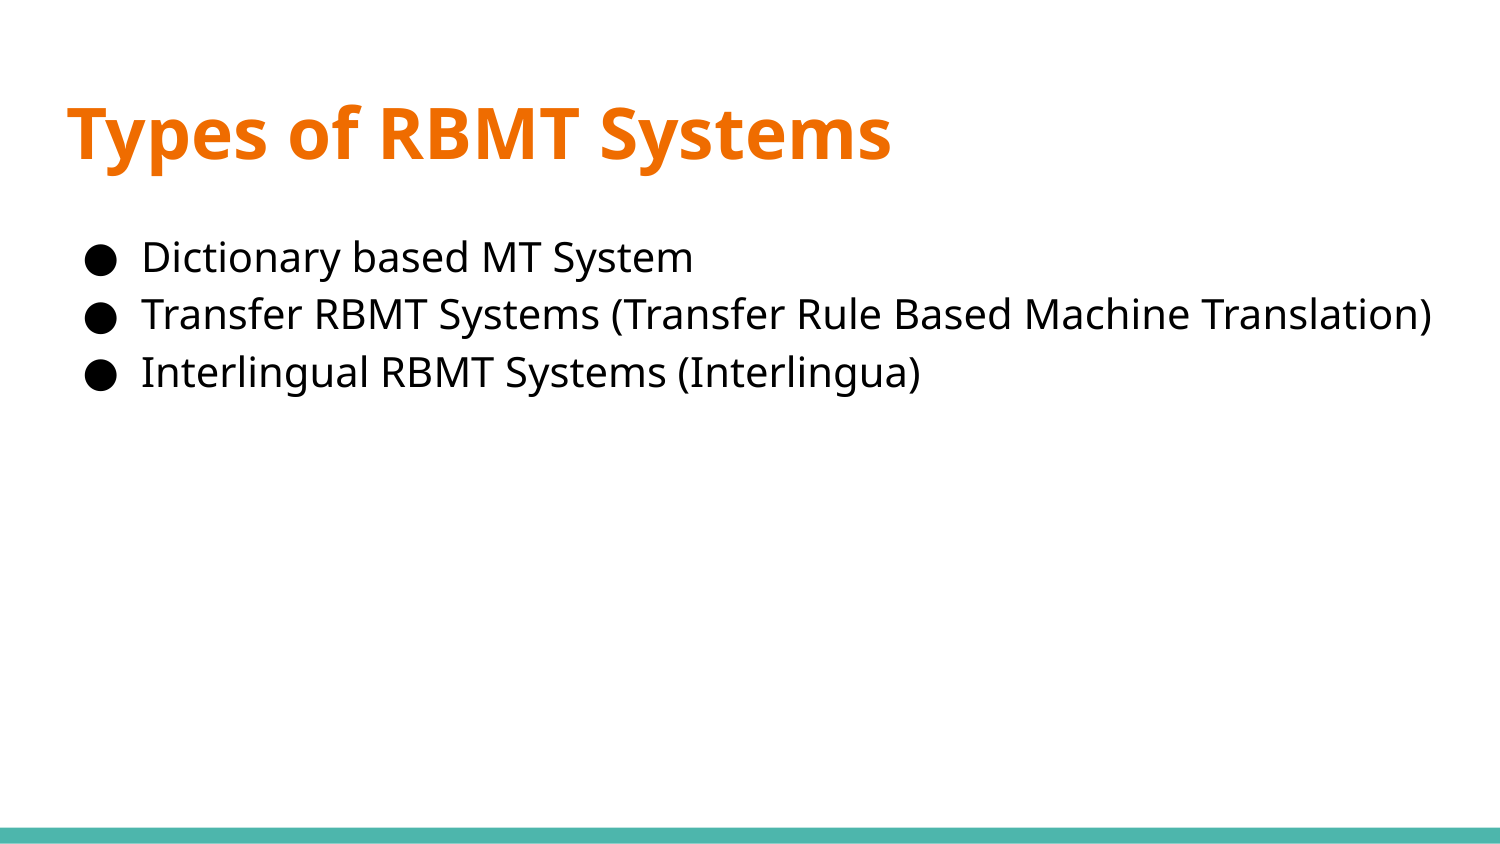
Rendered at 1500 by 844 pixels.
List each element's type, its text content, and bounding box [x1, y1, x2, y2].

title Types of RBMT Systems [51, 72, 1449, 189]
list Dictionary based MT System Transfer RBMT Systems (Transfer Rule Based Machine Translation) Interlingual RBMT Systems (Interlingua) [51, 207, 1449, 750]
